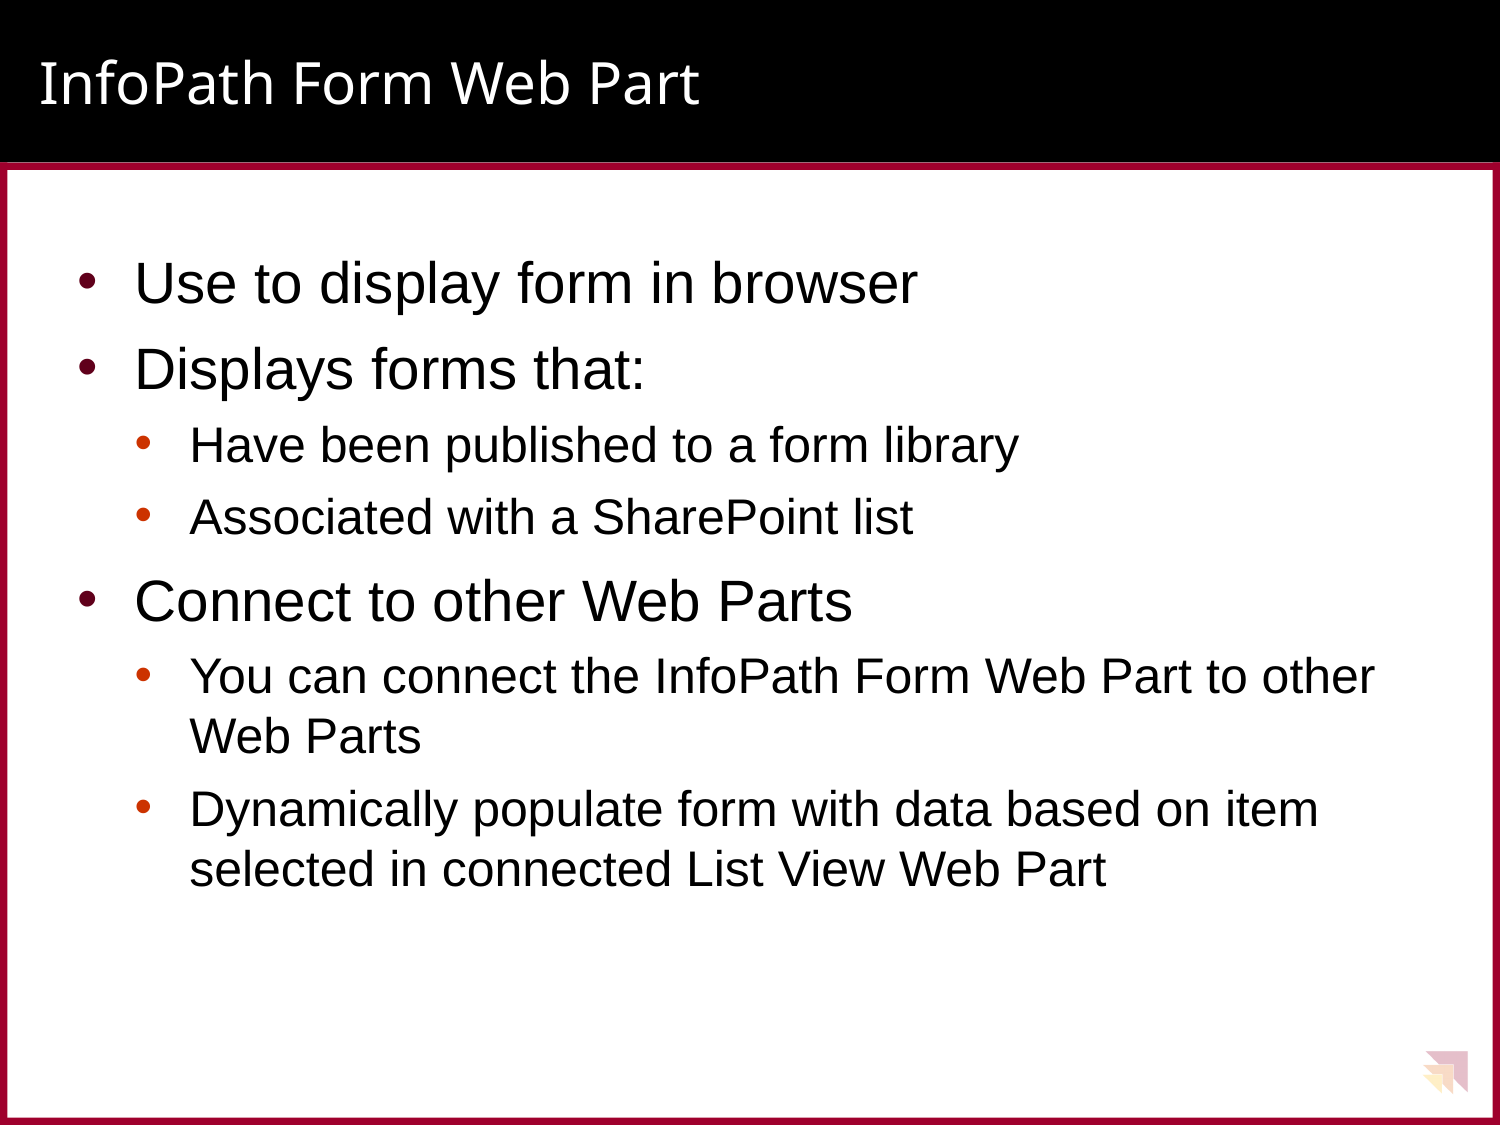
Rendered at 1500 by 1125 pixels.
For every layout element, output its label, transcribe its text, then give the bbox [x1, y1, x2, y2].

title InfoPath Form Web Part [24, 12, 1438, 150]
list Use to display form in browser Displays forms that: Have been published to a form library Associated with a SharePoint list Connect to other Web Parts You can connect the InfoPath Form Web Part to other Web Parts Dynamically populate form with data based on item selected in connected List View Web Part [62, 237, 1438, 1088]
